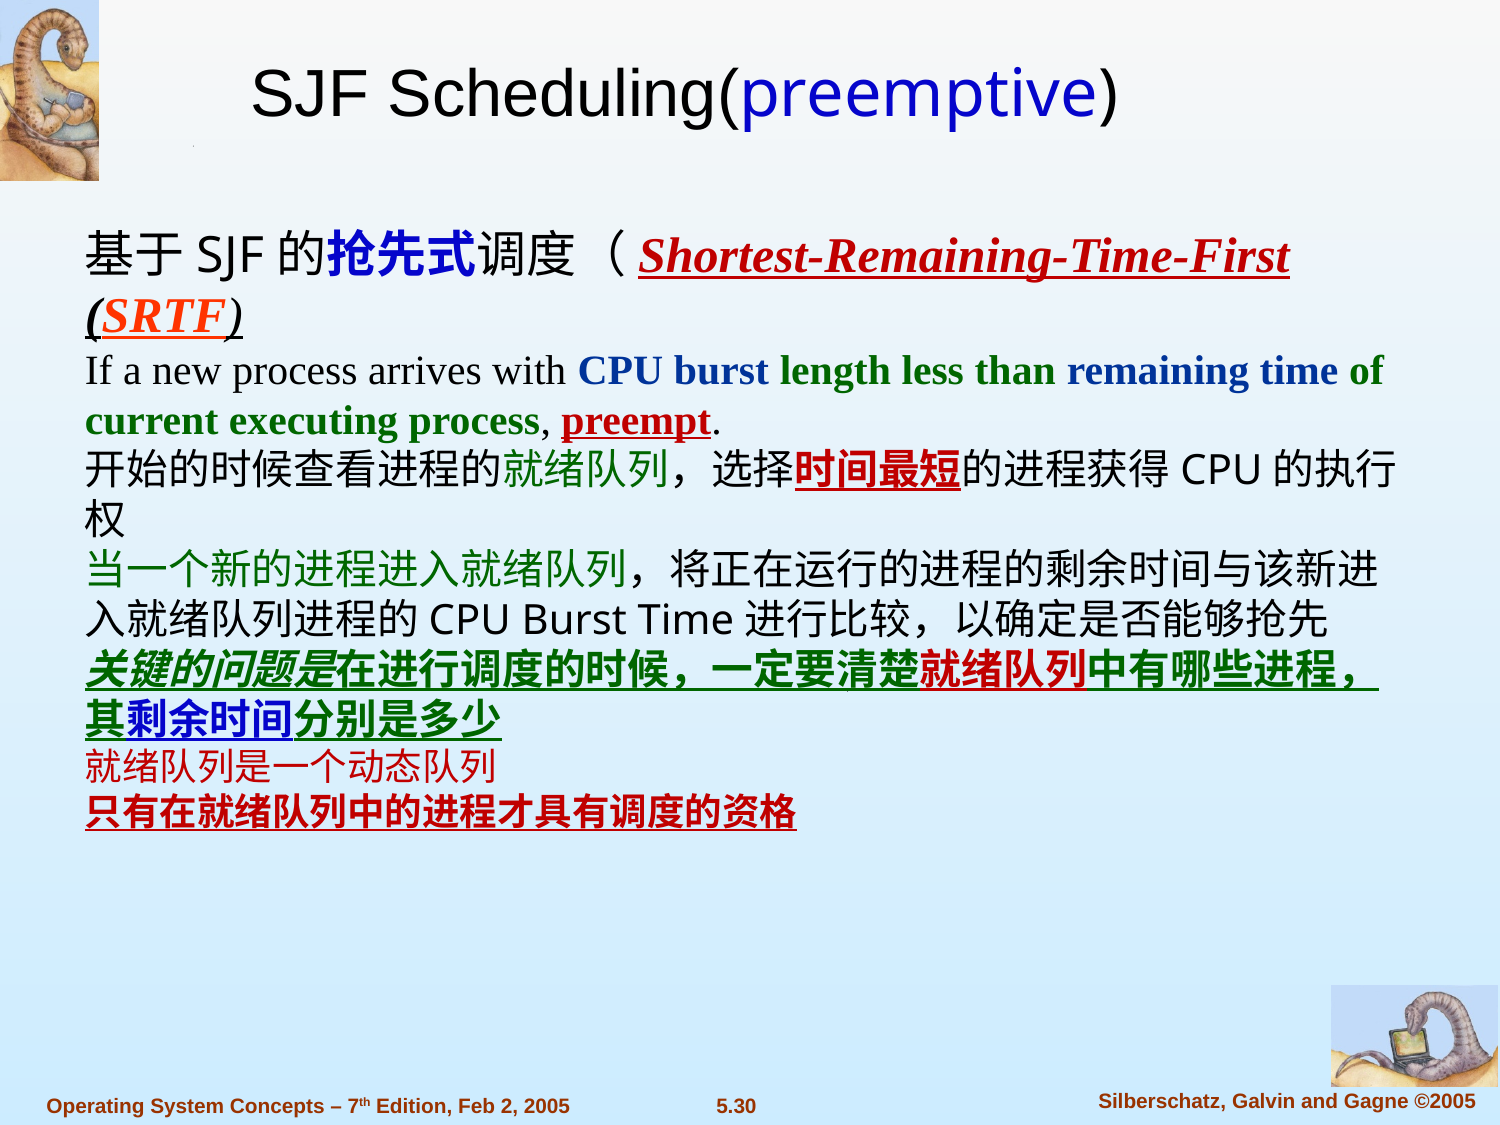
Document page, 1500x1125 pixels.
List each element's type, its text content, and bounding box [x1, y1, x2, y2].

title SJF Scheduling(preemptive) [235, 37, 1306, 138]
picture [0, 0, 99, 181]
picture [1331, 985, 1498, 1087]
list 基于SJF的抢先式调度（Shortest-Remaining-Time-First (SRTF) If a new process arrives with CPU burst length less than remaining time of current executing process, preempt. 开始的时候查看进程的就绪队列，选择时间最短的进程获得CPU的执行权 当一个新的进程进入就绪队列，将正在运行的进程的剩余时间与该新进入就绪队列进程的CPU Burst Time进行比较，以确定是否能够抢先 关键的问题是在进行调度的时候，一定要清楚就绪队列中有哪些进程，其剩余时间分别是多少 就绪队列是一个动态队列 只有在就绪队列中的进程才具有调度的资格 [69, 215, 1416, 993]
